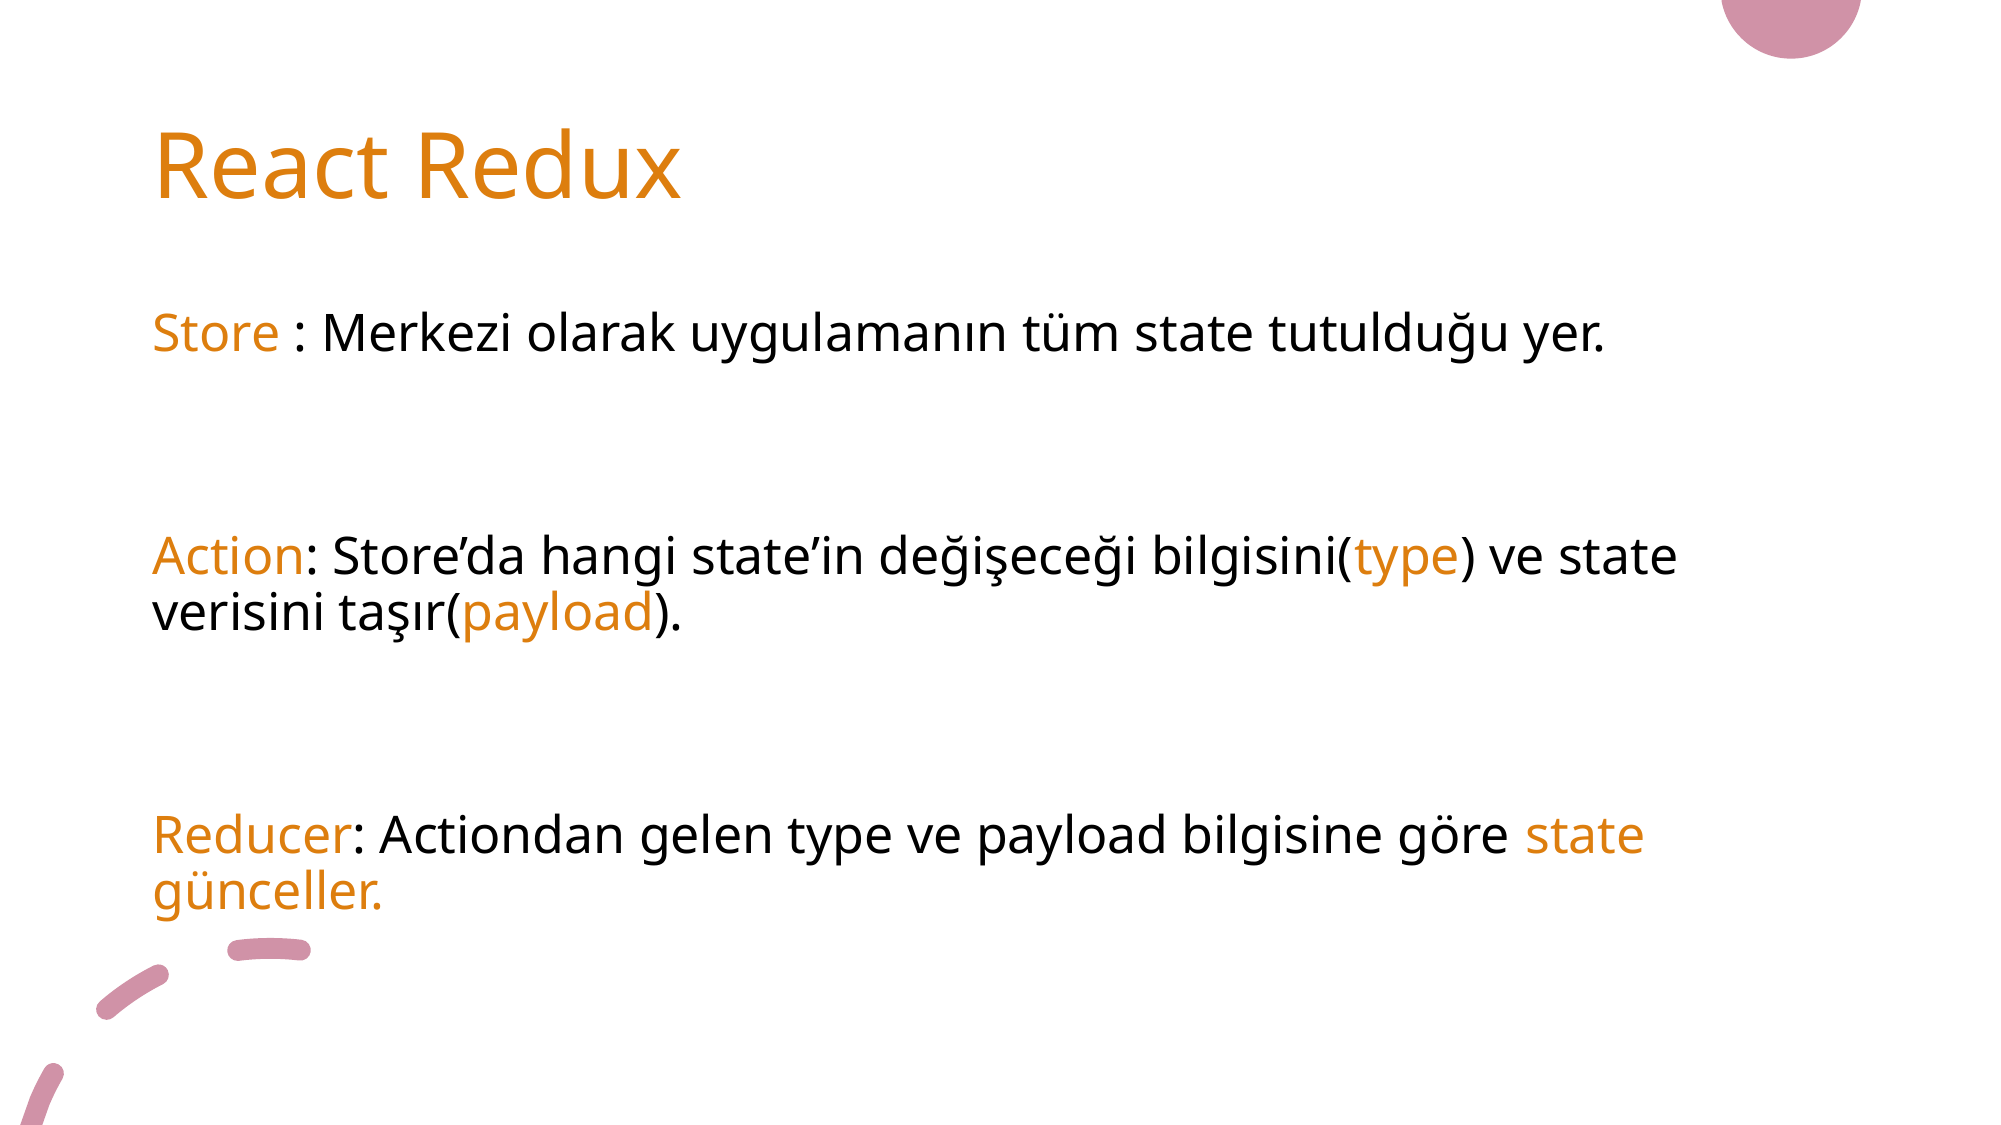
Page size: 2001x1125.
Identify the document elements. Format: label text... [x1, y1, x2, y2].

title React Redux [137, 59, 1863, 278]
list Store : Merkezi olarak uygulamanın tüm state tutulduğu yer. Action: Store’da hangi state’in değişeceği bilgisini(type) ve state verisini taşır(payload). Reducer: Actiondan gelen type ve payload bilgisine göre state günceller. [137, 299, 1863, 933]
